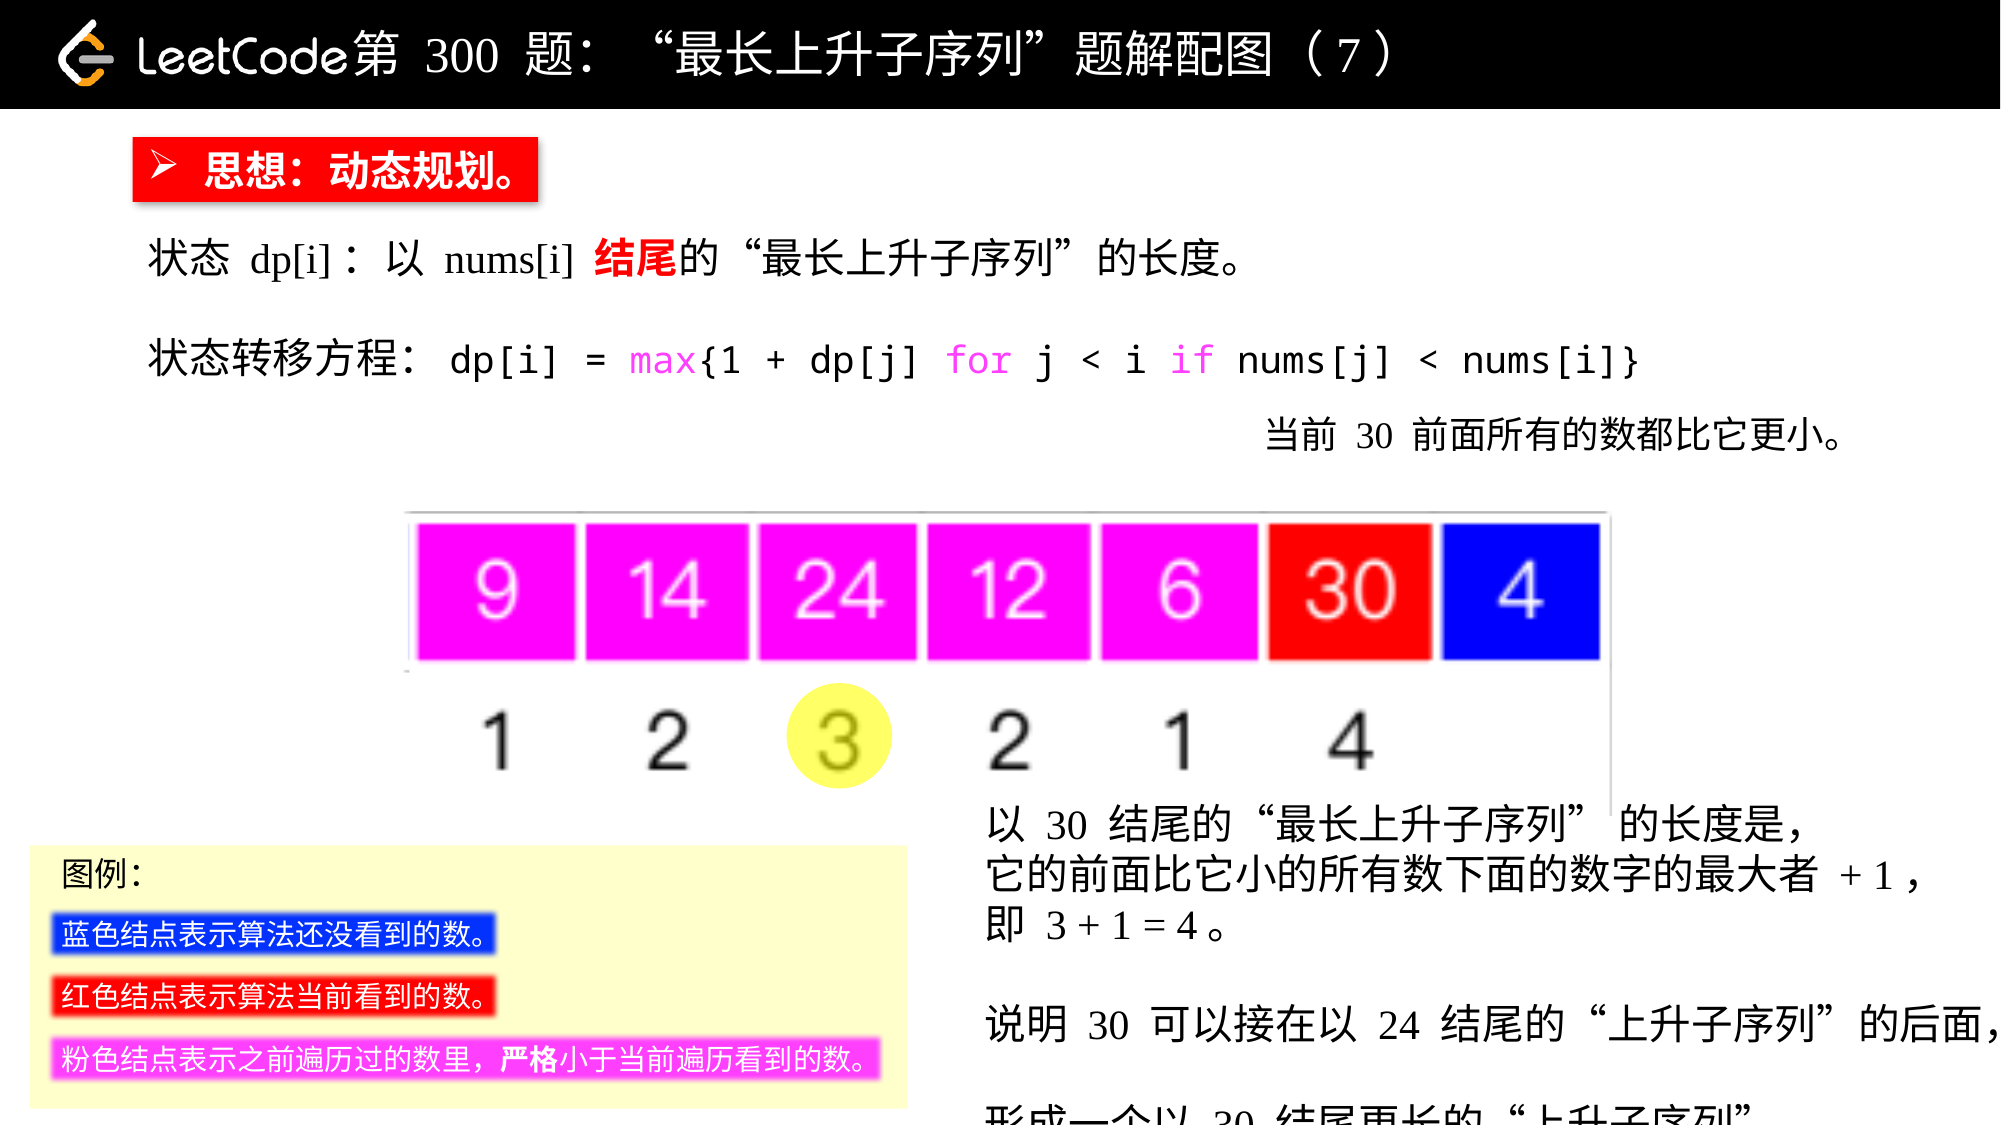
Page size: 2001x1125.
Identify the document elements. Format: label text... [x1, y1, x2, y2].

picture [57, 14, 347, 100]
text_box 第 300 题：“最长上升子序列”题解配图（7） [336, 15, 1438, 90]
text_box 状态 dp[i]：以 nums[i] 结尾的“最长上升子序列”的长度。 状态转移方程：dp[i] = max{1 + dp[j] for j < i if nums[j] < nums[i]} [132, 224, 1683, 390]
picture [403, 510, 1613, 816]
text_box 思想：动态规划。 [132, 137, 539, 202]
text_box 以 30 结尾的“最长上升子序列” 的长度是， 它的前面比它小的所有数下面的数字的最大者 + 1， 即 3 + 1 = 4。 说明 30 可以接在以 24 结尾的“上升子序列”的后面， 形成一个以 30 结尾更长的“上升子序列” 。 [970, 790, 2000, 1125]
text_box 当前 30 前面所有的数都比它更小。 [1248, 403, 1877, 464]
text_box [29, 845, 908, 1109]
